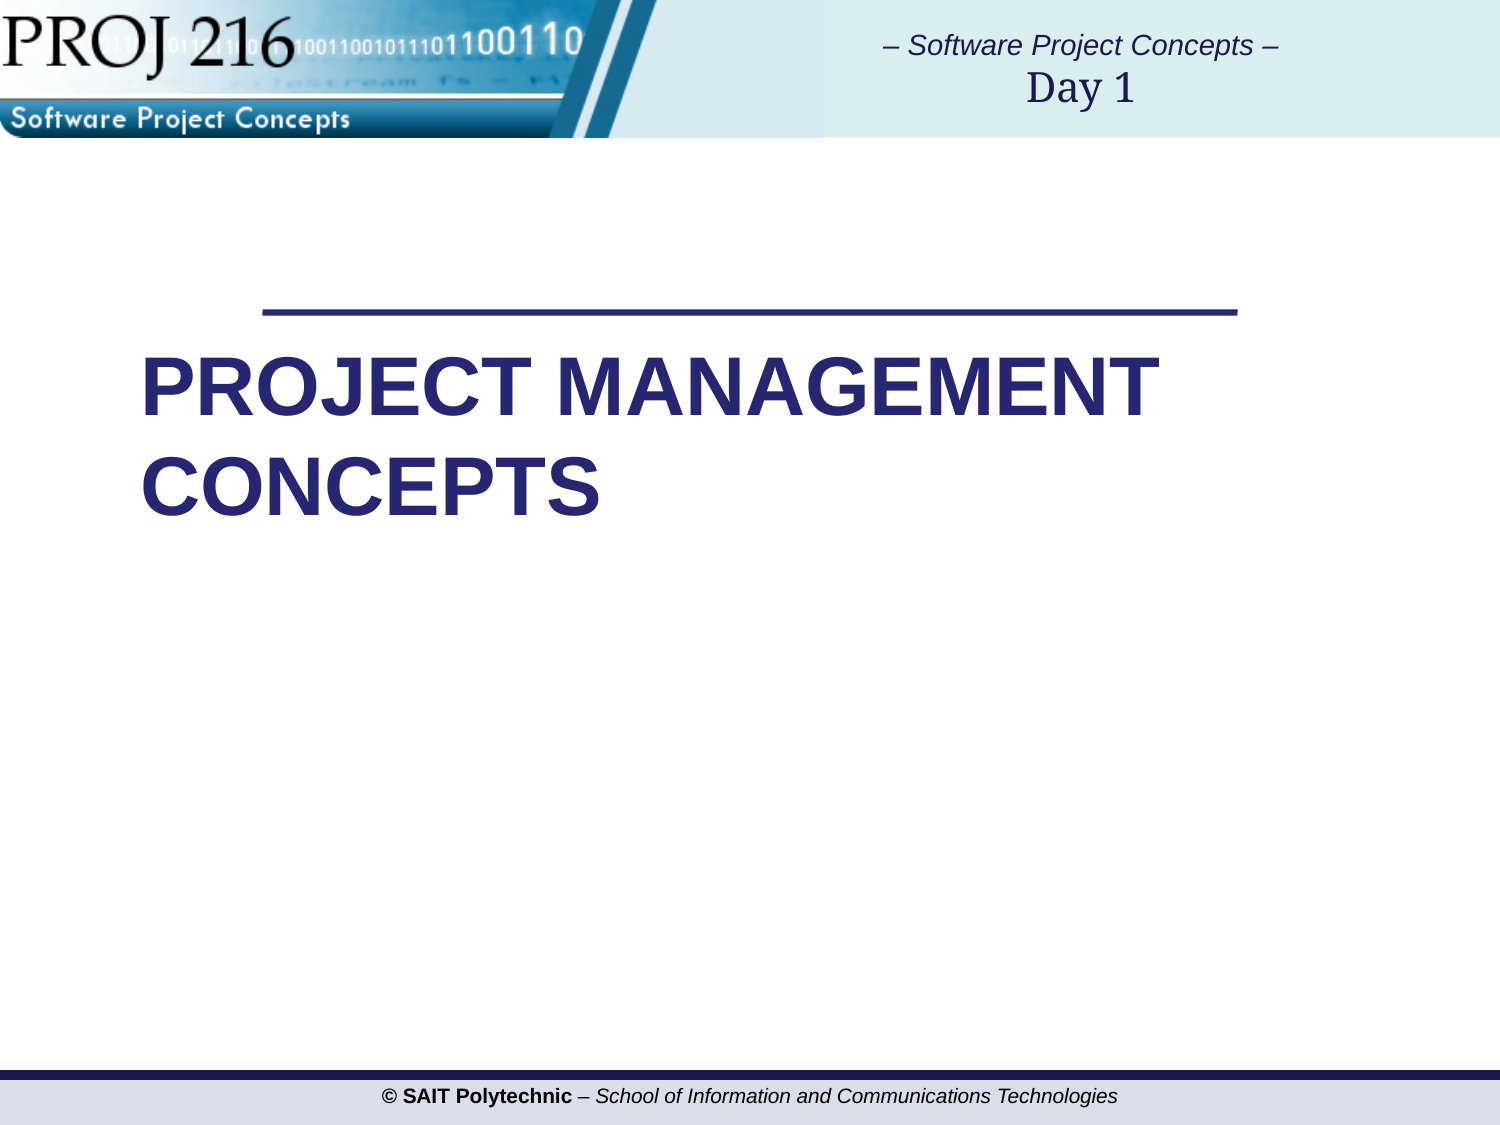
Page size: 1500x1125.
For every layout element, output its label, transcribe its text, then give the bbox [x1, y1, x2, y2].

picture [0, 0, 825, 138]
title Project management Concepts [124, 324, 1401, 549]
